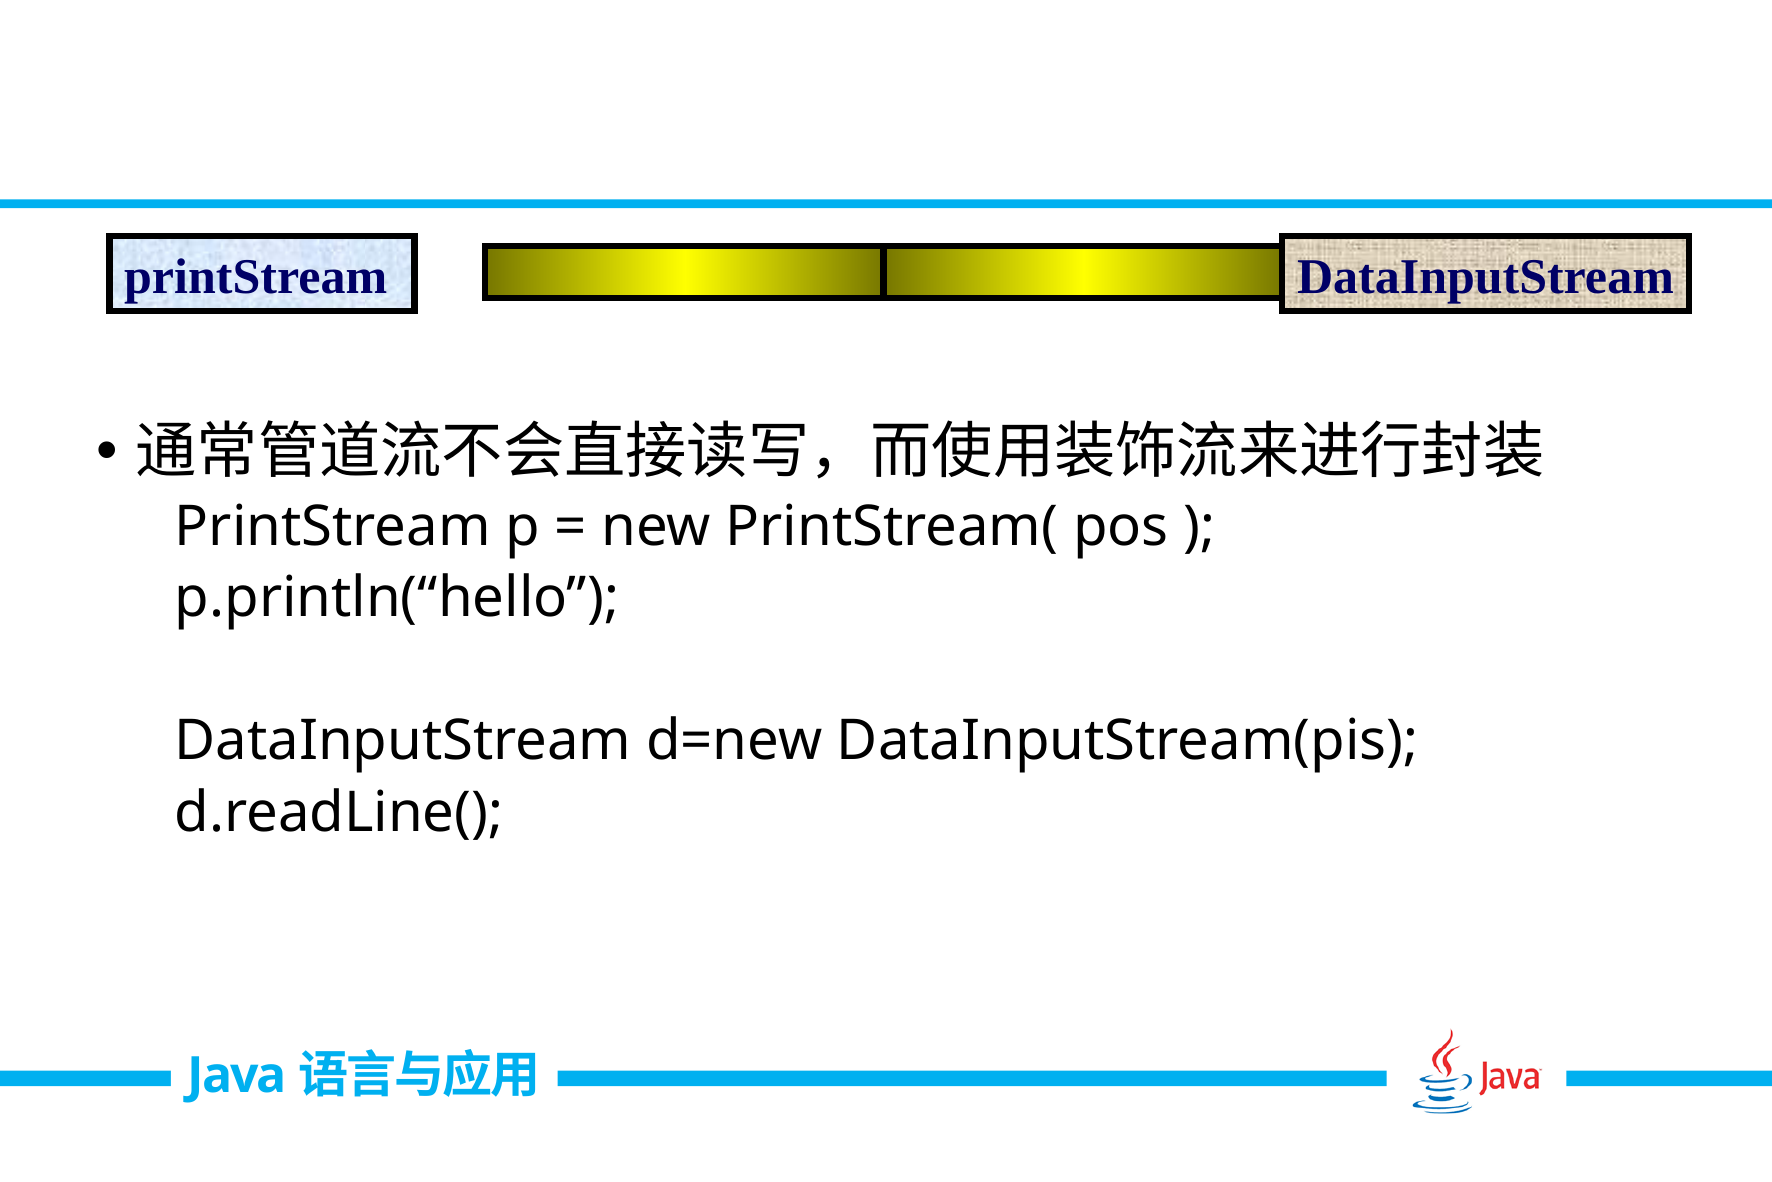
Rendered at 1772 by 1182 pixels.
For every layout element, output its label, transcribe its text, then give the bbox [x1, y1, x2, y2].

picture [1386, 1019, 1567, 1094]
list 通常管道流不会直接读写，而使用装饰流来进行封装 PrintStream p = new PrintStream( pos ); p.println(“hello”); DataInputStream d=new DataInputStream(pis); d.readLine(); [80, 228, 1677, 1009]
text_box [115, 235, 1690, 312]
slide_number [1269, 1094, 1684, 1158]
